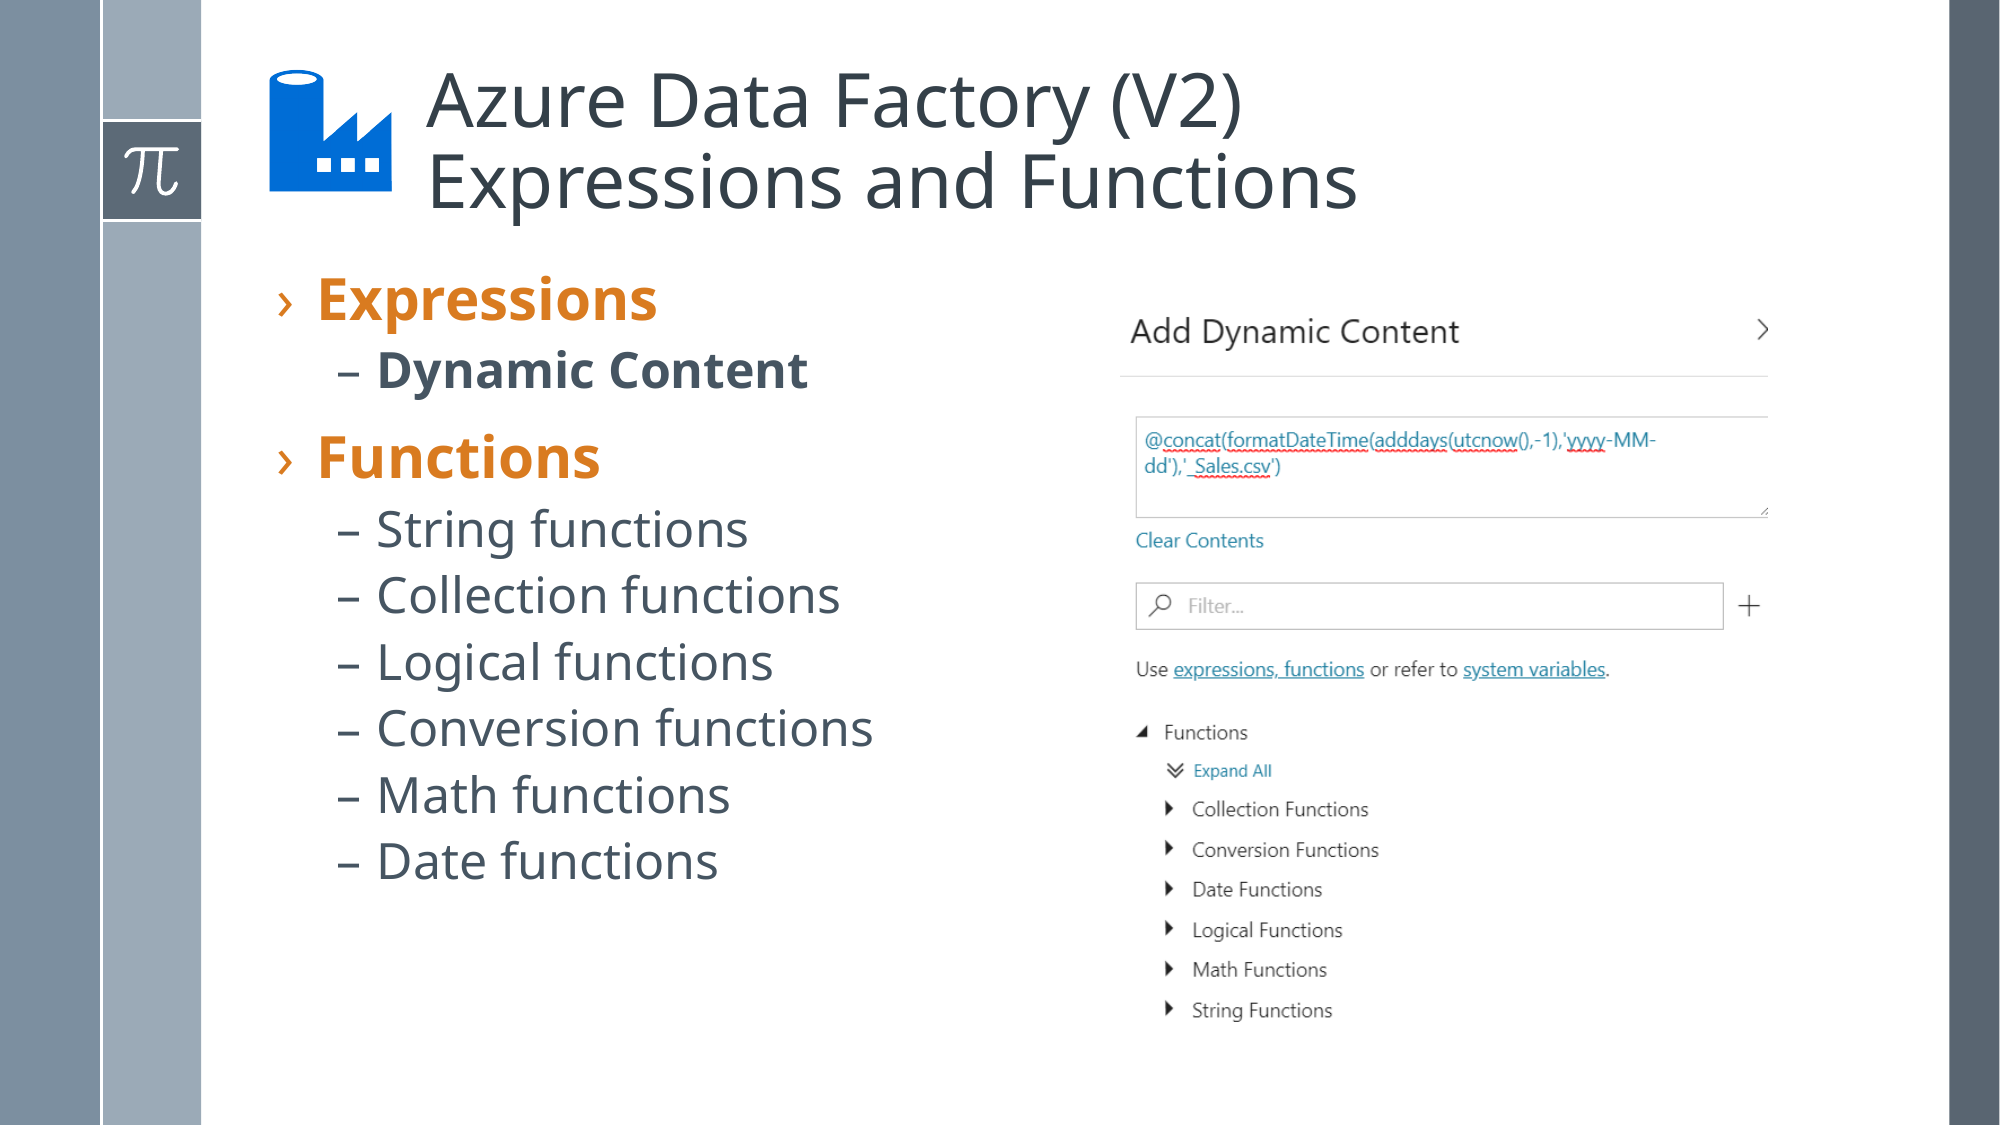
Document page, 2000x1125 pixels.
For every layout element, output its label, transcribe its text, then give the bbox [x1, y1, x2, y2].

title Azure Data Factory (V2) Expressions and Functions [261, 29, 1867, 233]
list Expressions Dynamic Content Functions String functions Collection functions Logical functions Conversion functions Math functions Date functions [261, 262, 1118, 917]
picture [1120, 299, 1768, 1031]
picture [266, 66, 395, 195]
